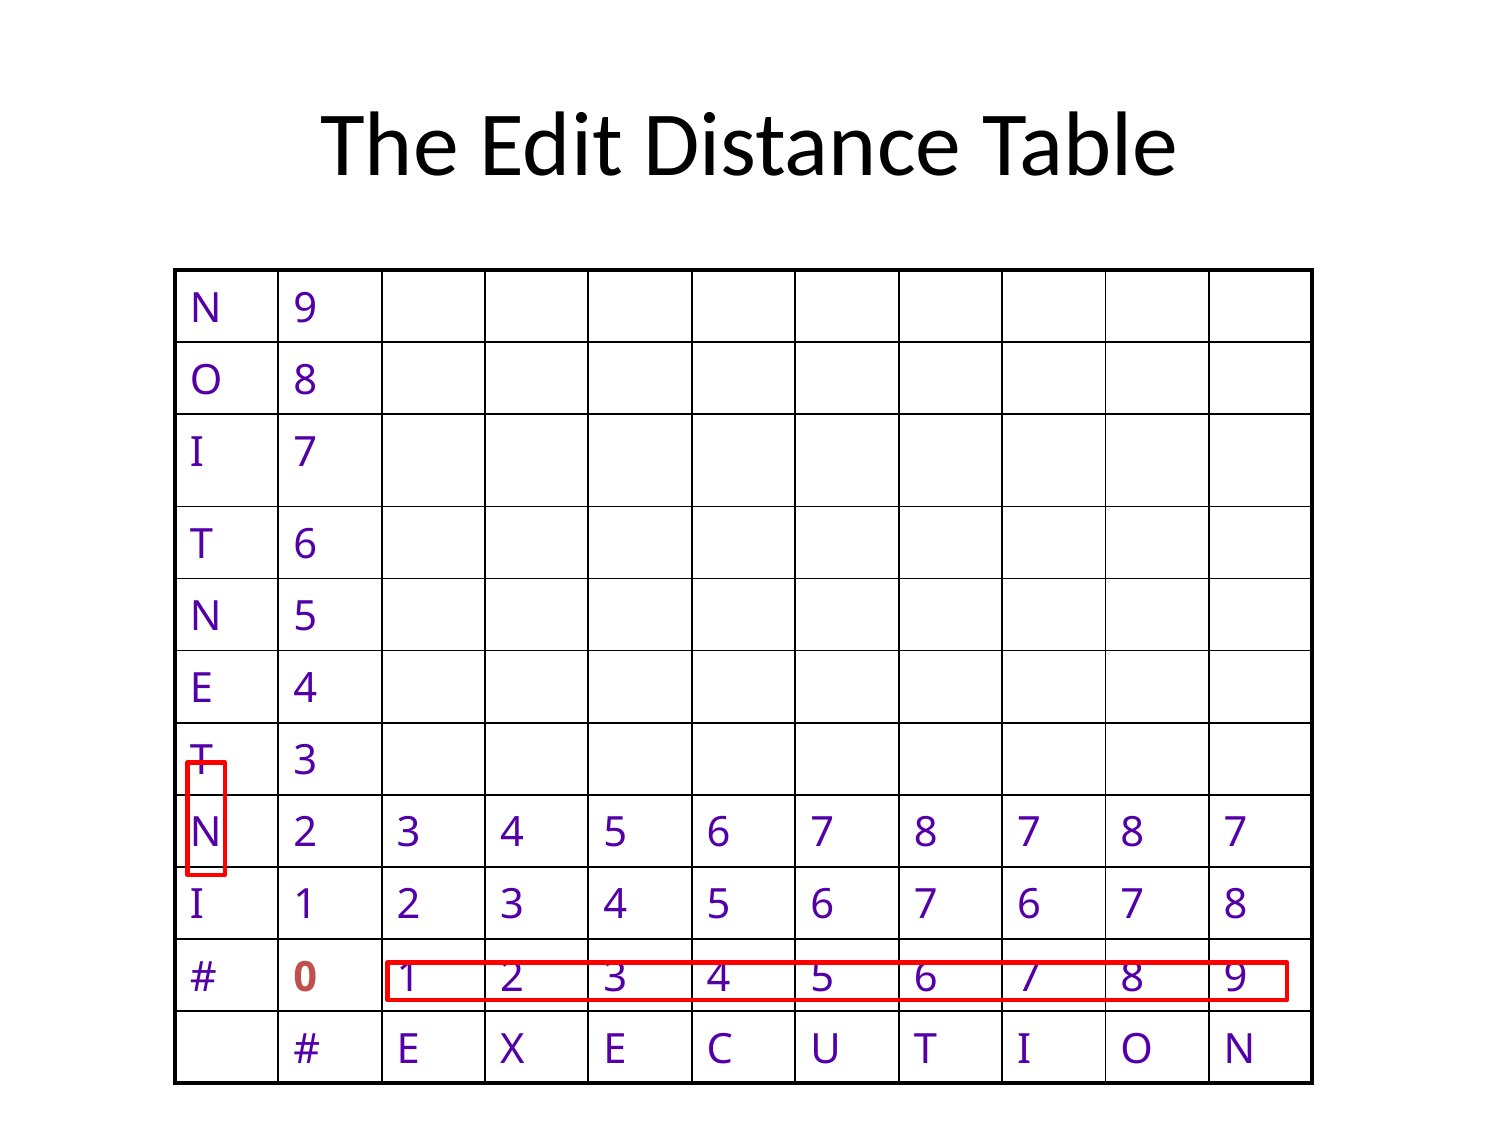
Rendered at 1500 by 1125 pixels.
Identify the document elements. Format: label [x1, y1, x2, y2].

table_cell [1210, 724, 1310, 794]
table_cell [900, 1012, 1001, 1081]
table_cell [900, 940, 1001, 960]
table_cell [1106, 507, 1208, 578]
table_cell [1210, 940, 1310, 1010]
table_cell [693, 507, 794, 578]
table_cell [693, 868, 794, 938]
table_cell [177, 724, 277, 794]
table_cell [177, 796, 185, 866]
table_cell [227, 796, 277, 866]
table_cell [1106, 415, 1208, 506]
table_cell [589, 651, 691, 722]
table_cell [1106, 940, 1208, 960]
table_cell [796, 1012, 898, 1081]
table_cell [1003, 796, 1105, 866]
table_cell [900, 507, 1001, 578]
table_cell [1210, 868, 1310, 938]
table_cell [177, 579, 277, 650]
text_box [385, 960, 1289, 1002]
table_header [383, 272, 484, 341]
table_cell [486, 868, 587, 938]
table_cell [796, 796, 898, 866]
table_header [796, 272, 898, 341]
table_cell [177, 507, 277, 578]
table_cell [383, 579, 484, 650]
table_cell [693, 415, 794, 506]
table_cell [1210, 796, 1310, 866]
table_cell [177, 343, 277, 413]
table_cell [1106, 651, 1208, 722]
table_cell [693, 796, 794, 866]
table_cell [1210, 343, 1310, 413]
table_cell [693, 1002, 794, 1010]
table_cell [279, 343, 381, 413]
table_cell [900, 651, 1001, 722]
table_header [589, 272, 691, 341]
table_cell [279, 415, 381, 506]
table_cell [486, 343, 587, 413]
table_cell [1106, 579, 1208, 650]
table_cell [1003, 940, 1105, 960]
table_cell [900, 868, 1001, 938]
table_cell [796, 579, 898, 650]
table_cell [1210, 651, 1310, 722]
table_cell [900, 343, 1001, 413]
table_cell [1003, 724, 1105, 794]
table_cell [486, 796, 587, 866]
table_cell [279, 579, 381, 650]
title [75, 45, 1425, 233]
table_cell [1210, 507, 1310, 578]
table_cell [693, 1012, 794, 1081]
table_cell [383, 868, 484, 938]
table_header [1106, 272, 1208, 341]
table_cell [589, 940, 691, 960]
table_cell [486, 415, 587, 506]
table_cell [1106, 1012, 1208, 1081]
table_cell [589, 1012, 691, 1081]
table_cell [279, 651, 381, 722]
table_cell [796, 940, 898, 960]
table_cell [279, 940, 381, 1010]
table_cell [589, 1002, 691, 1010]
table_cell [177, 1012, 277, 1081]
table_cell [796, 415, 898, 506]
table_cell [1106, 343, 1208, 413]
table_cell [1003, 1012, 1105, 1081]
table_cell [1003, 1002, 1105, 1010]
table_cell [900, 796, 1001, 866]
table_cell [900, 415, 1001, 506]
table_cell [1003, 415, 1105, 506]
table_cell [383, 343, 484, 413]
table_cell [589, 724, 691, 794]
table_cell [1003, 651, 1105, 722]
table_cell [383, 940, 484, 1010]
table_cell [383, 651, 484, 722]
table_header [279, 272, 381, 341]
table_cell [383, 507, 484, 578]
table_cell [1106, 796, 1208, 866]
table_cell [693, 940, 794, 960]
table_cell [796, 868, 898, 938]
table_cell [589, 415, 691, 506]
table_cell [1003, 343, 1105, 413]
table_cell [796, 507, 898, 578]
table_cell [1106, 868, 1208, 938]
table_header [900, 272, 1001, 341]
table_cell [486, 1002, 587, 1010]
table_cell [177, 651, 277, 722]
table_header [177, 272, 277, 341]
table_cell [900, 724, 1001, 794]
table_cell [1106, 1002, 1208, 1010]
table_cell [279, 1012, 381, 1081]
text_box [185, 760, 227, 877]
table_header [486, 272, 587, 341]
table_cell [1106, 724, 1208, 794]
table_cell [693, 651, 794, 722]
table_cell [796, 343, 898, 413]
table_cell [589, 507, 691, 578]
table_cell [486, 940, 587, 960]
table_cell [796, 724, 898, 794]
table_header [693, 272, 794, 341]
table_cell [486, 579, 587, 650]
table_cell [383, 796, 484, 866]
table_cell [383, 724, 484, 794]
table_cell [279, 868, 381, 938]
table_cell [589, 343, 691, 413]
table_cell [796, 651, 898, 722]
table_header [1210, 272, 1310, 341]
table_cell [589, 579, 691, 650]
table_cell [900, 579, 1001, 650]
table_cell [177, 940, 277, 1010]
table_cell [177, 868, 277, 938]
table_cell [279, 796, 381, 866]
table_cell [486, 651, 587, 722]
table_cell [589, 868, 691, 938]
table_cell [1210, 415, 1310, 506]
table_cell [693, 579, 794, 650]
table_cell [383, 415, 484, 506]
table_cell [279, 507, 381, 578]
table_cell [1003, 507, 1105, 578]
table_cell [1210, 1012, 1310, 1081]
table_header [1003, 272, 1105, 341]
table_cell [1003, 579, 1105, 650]
table_cell [486, 724, 587, 794]
table_cell [900, 1002, 1001, 1010]
table_cell [589, 796, 691, 866]
table_cell [177, 415, 277, 506]
table_cell [1003, 868, 1105, 938]
table_cell [486, 507, 587, 578]
table_cell [796, 1002, 898, 1010]
table_cell [383, 1012, 484, 1081]
table_cell [279, 724, 381, 794]
table_cell [486, 1012, 587, 1081]
table_cell [1210, 579, 1310, 650]
table_cell [693, 343, 794, 413]
table_cell [693, 724, 794, 794]
